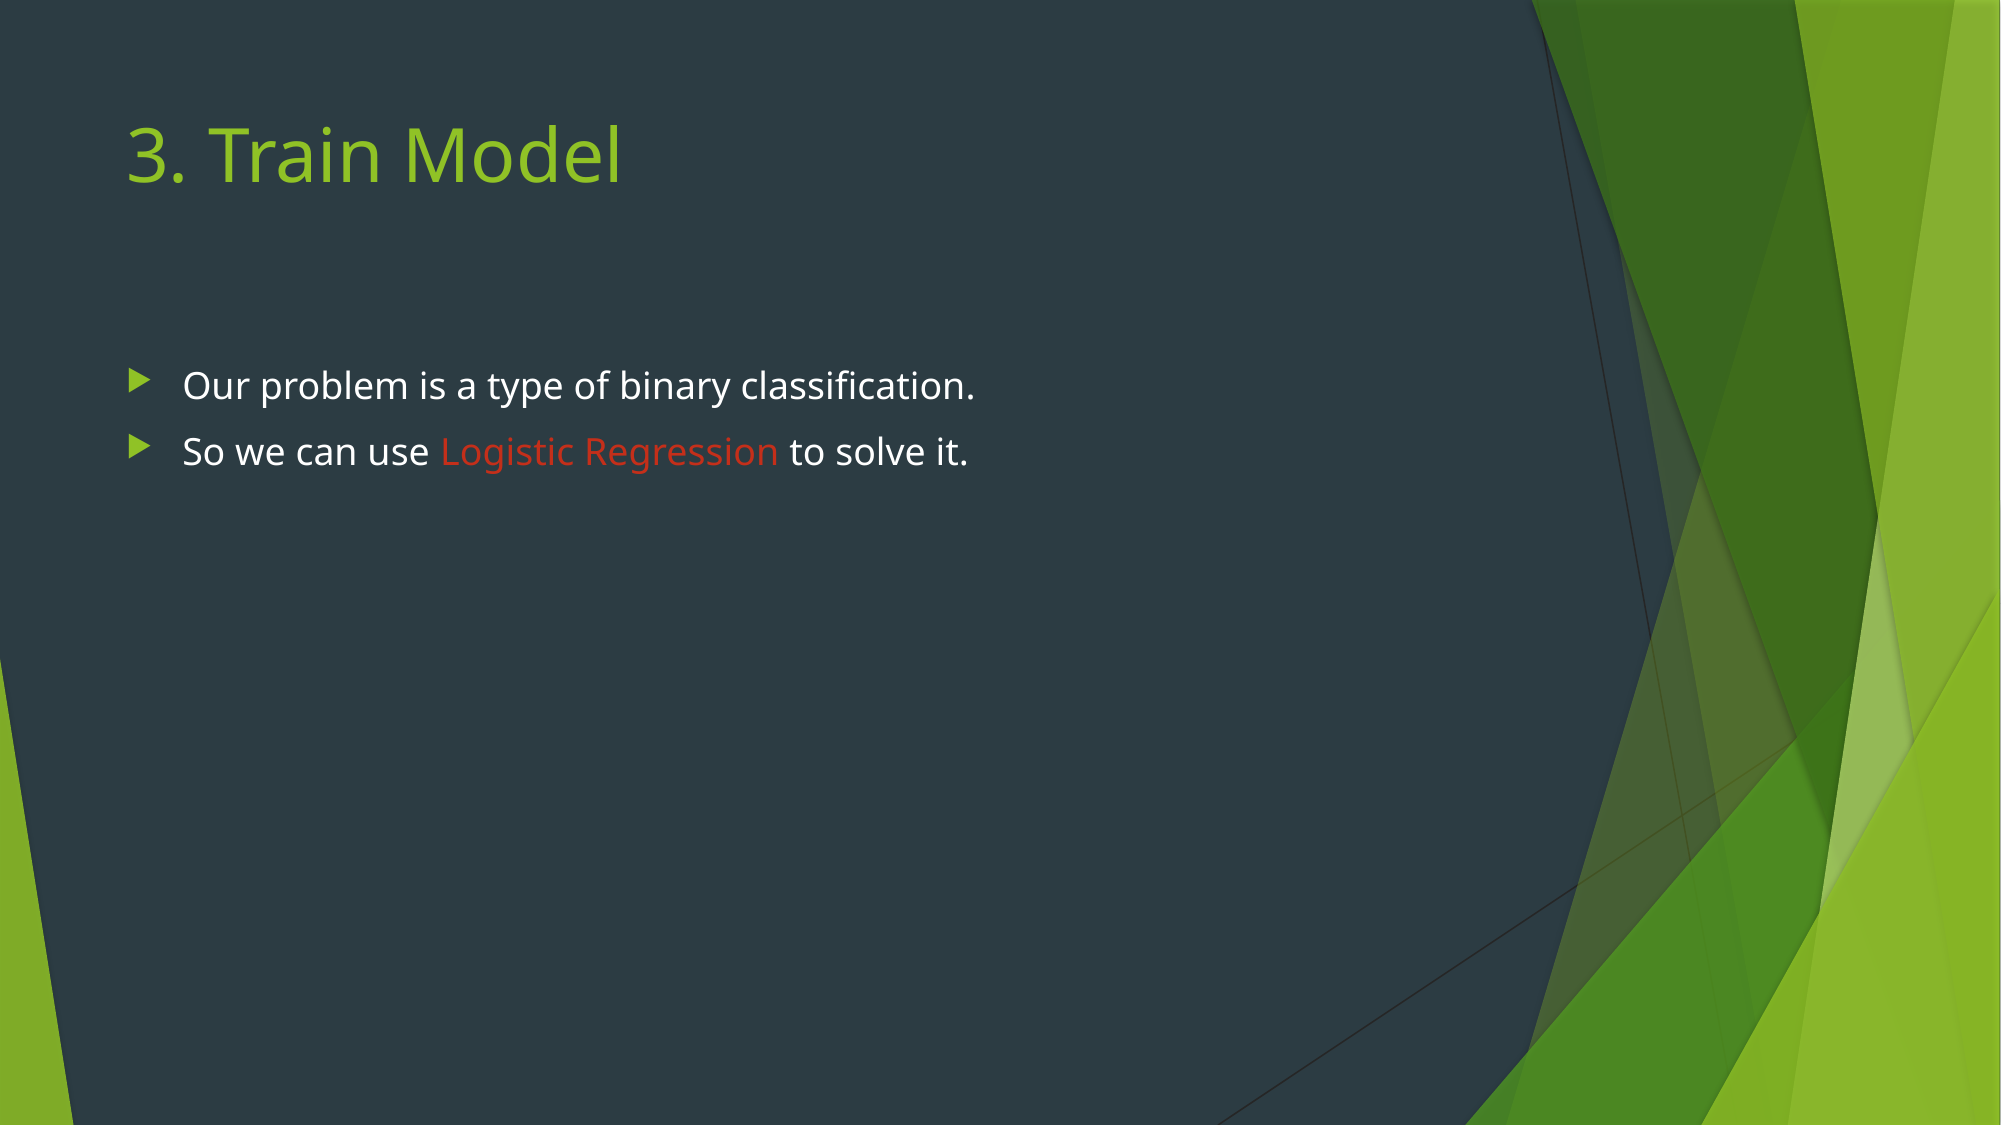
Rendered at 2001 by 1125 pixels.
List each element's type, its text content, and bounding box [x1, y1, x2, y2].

title 3. Train Model [111, 99, 1522, 317]
list Our problem is a type of binary classification. So we can use Logistic Regression to solve it. [111, 354, 1522, 992]
